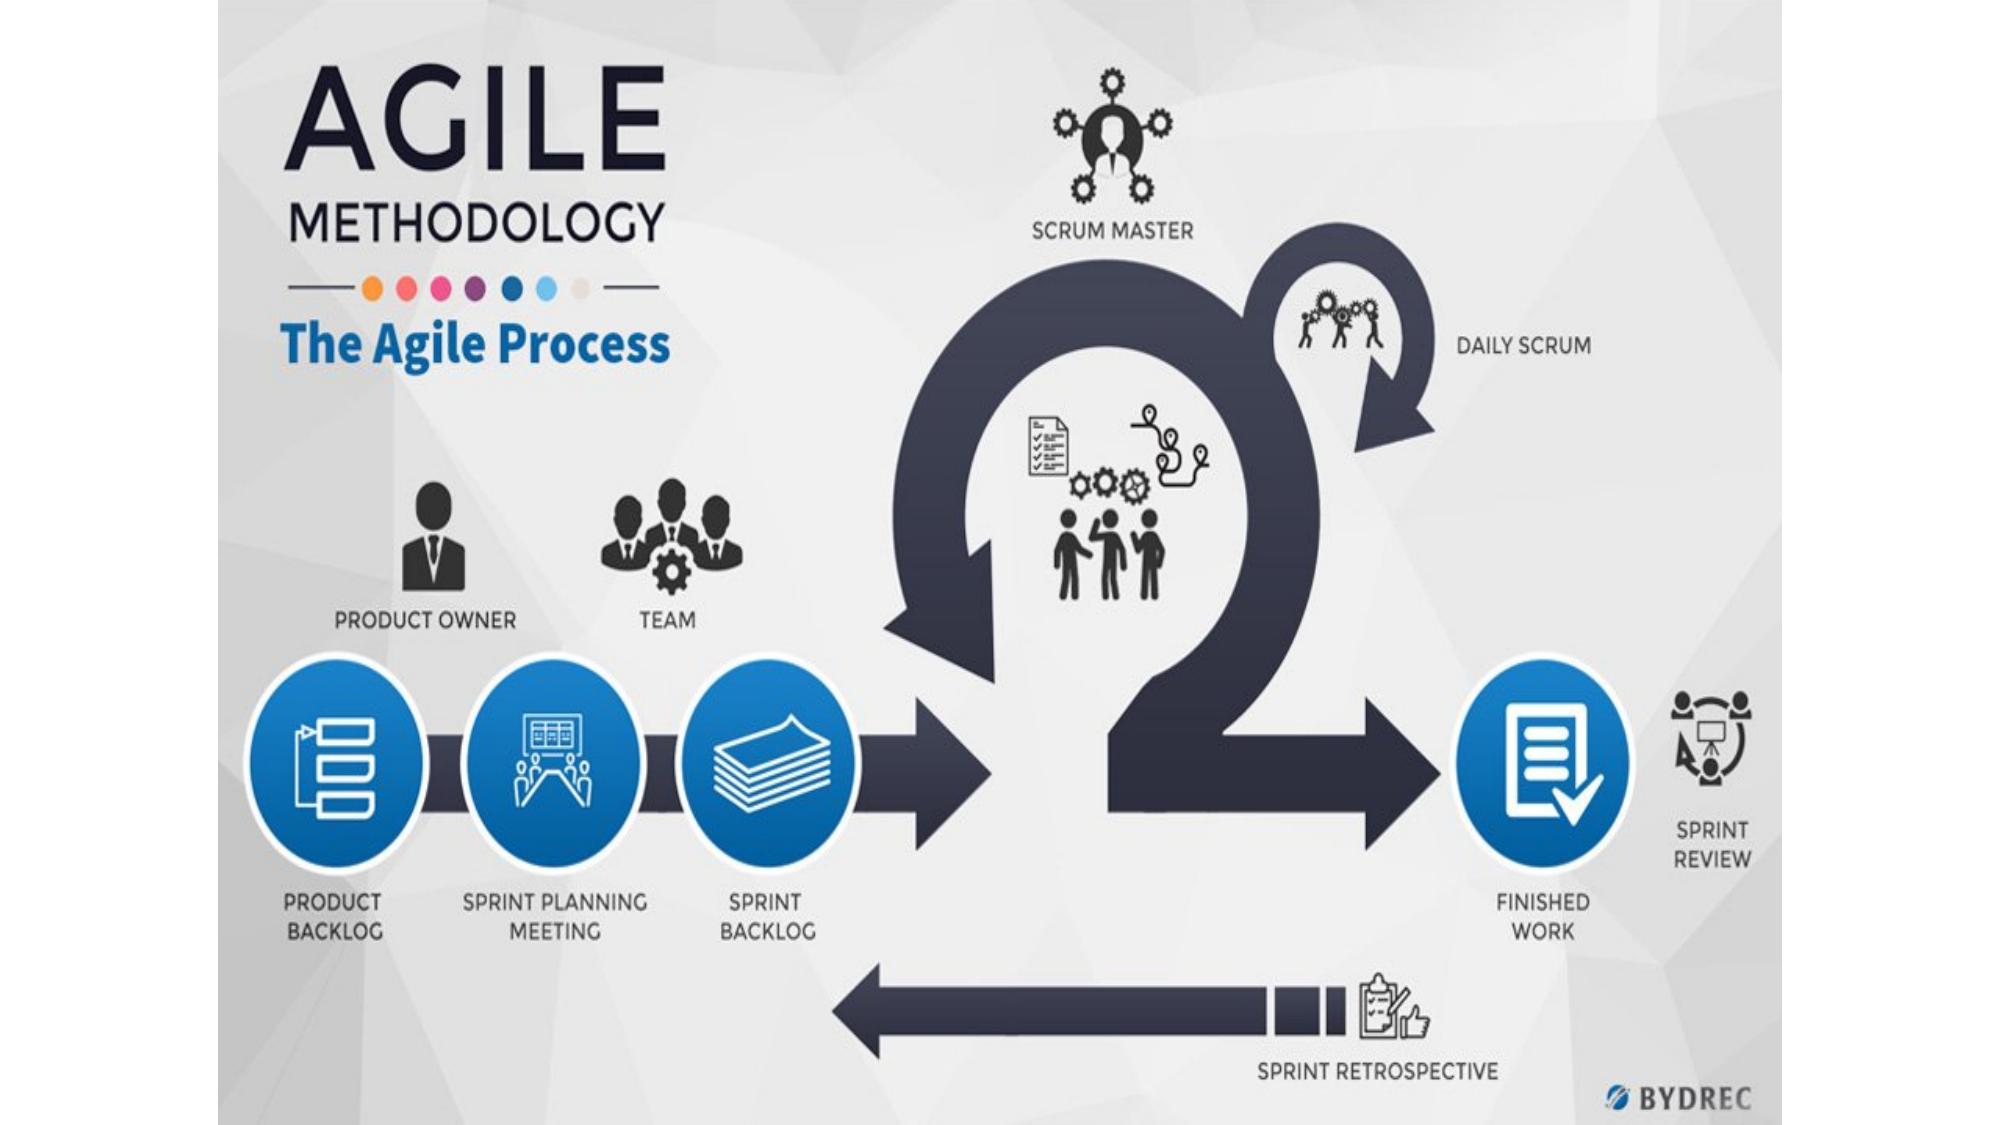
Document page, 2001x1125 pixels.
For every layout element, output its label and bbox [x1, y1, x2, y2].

picture [218, 0, 1782, 1125]
